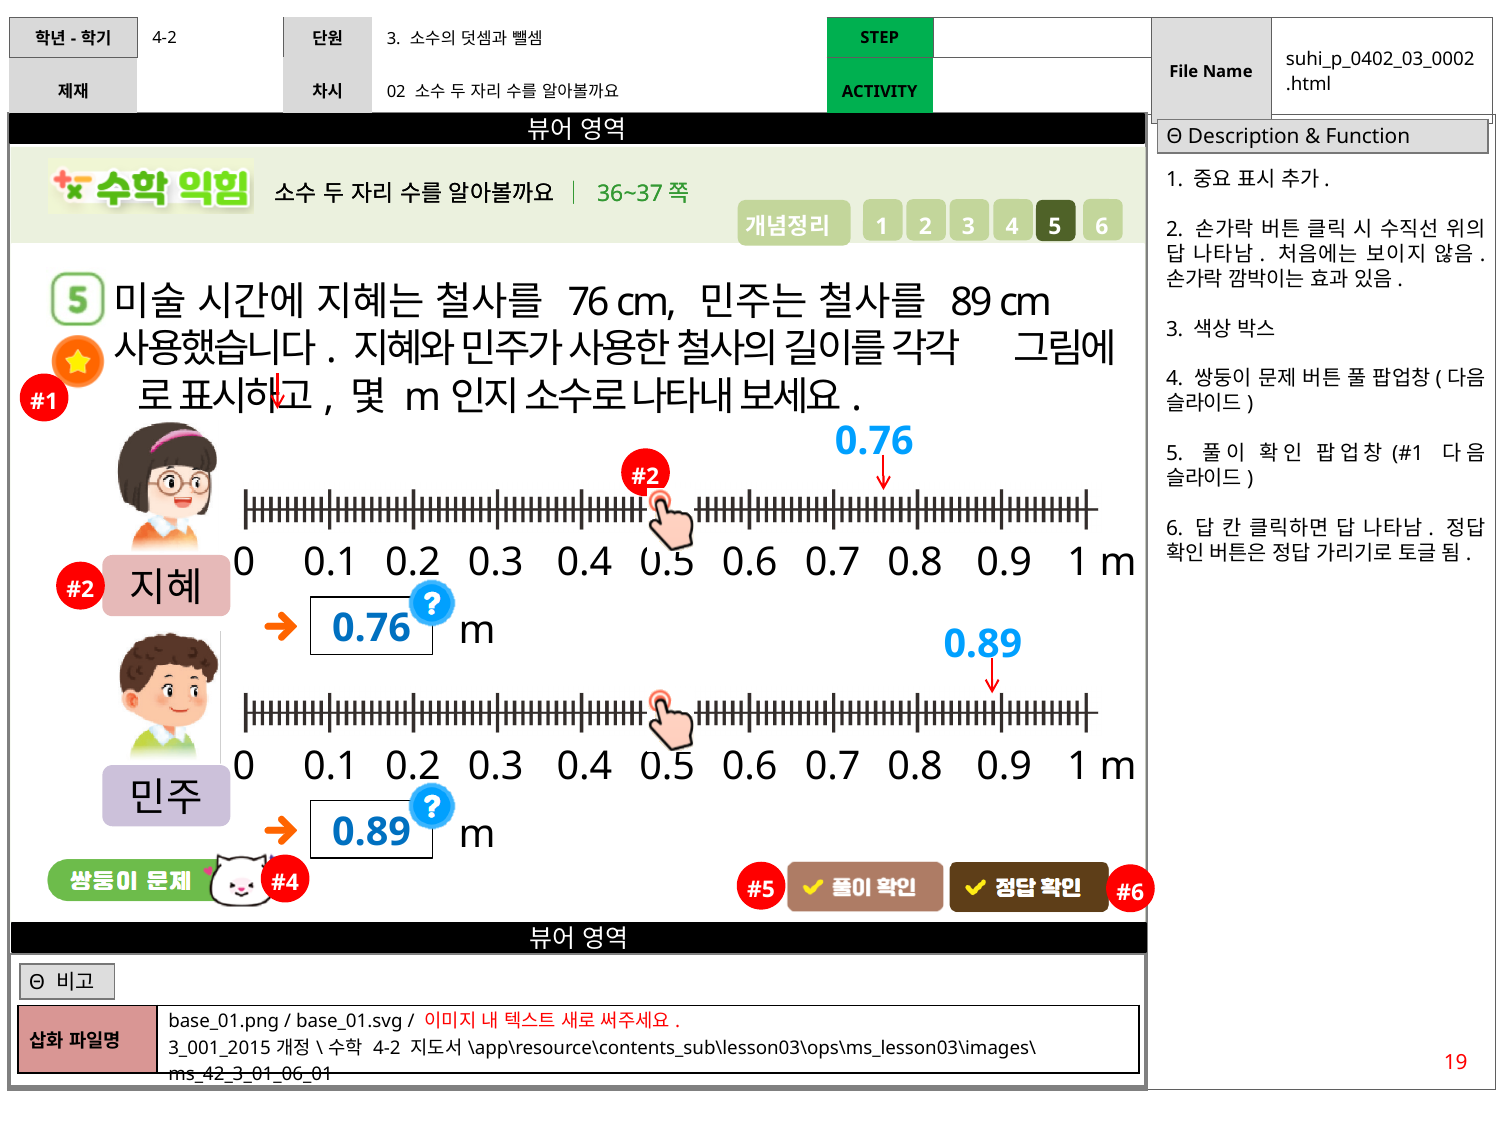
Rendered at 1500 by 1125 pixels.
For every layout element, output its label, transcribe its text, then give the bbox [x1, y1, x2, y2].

text_box #5 [734, 859, 779, 912]
text_box 0.76 [820, 407, 929, 470]
text_box #2 [619, 446, 672, 481]
text_box 민주 [100, 763, 233, 829]
text_box 1 m [1052, 528, 1152, 592]
text_box #2 [54, 559, 107, 612]
text_box 0.7 [790, 744, 872, 795]
picture [43, 848, 284, 909]
table_header 삽화 파일명 [19, 1006, 156, 1072]
text_box 0.8 [872, 744, 958, 795]
picture [402, 573, 463, 633]
text_box 0.2 [370, 541, 453, 592]
picture [263, 608, 300, 644]
text_box 0.8 [872, 541, 958, 592]
text_box 0 [217, 732, 271, 795]
text_box 0.76 [310, 597, 433, 655]
text_box 지혜 [100, 553, 233, 619]
text_box m [443, 800, 511, 863]
text_box 0.9 [961, 541, 1047, 592]
text_box 0.2 [370, 744, 453, 795]
text_box 0.4 [541, 744, 624, 795]
picture [48, 158, 254, 214]
picture [263, 811, 300, 847]
table_header base_01.png / base_01.svg / 이미지 내 텍스트 새로 써주세요. 3_001_2015개정\수학 4-2 지도서\app\resource\contents_sub\lesson03\ops\ms_lesson03\images\ms_42_3_01_06_01 [158, 1006, 1138, 1072]
text_box 0.89 [310, 800, 433, 858]
text_box 0.4 [541, 541, 624, 592]
picture [45, 266, 107, 331]
picture [51, 332, 107, 389]
picture [116, 629, 221, 764]
text_box 0.1 [288, 744, 370, 795]
picture [402, 777, 463, 837]
text_box 소수 두 자리 수를 알아볼까요 │ 36~37쪽 [259, 171, 808, 214]
picture [948, 858, 1111, 913]
text_box m [443, 597, 511, 660]
picture [238, 686, 1103, 752]
text_box 0.7 [790, 541, 872, 592]
text_box 0.5 [624, 541, 707, 592]
text_box #4 [288, 855, 312, 905]
picture [113, 420, 220, 556]
text_box 0.6 [707, 541, 790, 592]
text_box 개념정리 [730, 190, 858, 247]
text_box 0.89 [928, 610, 1038, 673]
text_box 0.9 [961, 744, 1047, 795]
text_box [860, 190, 901, 243]
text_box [946, 190, 989, 248]
text_box 1 m [1052, 732, 1152, 795]
text_box #1 [17, 371, 71, 424]
text_box 0.3 [453, 541, 539, 592]
text_box 1. 중요 표시 추가. 2. 손가락 버튼 클릭 시 수직선 위의 답 나타남. 처음에는 보이지 않음. 손가락 깜박이는 효과 있음. 3. 색상 박스 4. 쌍둥이 문제 버튼 풀 팝업창(다음 슬라이드) 5. 풀이 확인 팝업창(#1 다음 슬라이드) 6. 답 칸 클릭하면 답 나타남. 정답 확인 버튼은 정답 가리기로 토글 됨. [1151, 157, 1500, 698]
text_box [1038, 190, 1078, 243]
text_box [1080, 189, 1128, 242]
text_box #6 [1115, 862, 1157, 915]
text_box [990, 189, 1038, 242]
text_box 0 [217, 528, 271, 592]
text_box 0.1 [288, 541, 370, 592]
text_box 0.5 [624, 744, 707, 795]
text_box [903, 190, 944, 248]
text_box 0.3 [453, 744, 539, 795]
text_box 미술 시간에 지혜는 철사를 76 cm, 민주는 철사를 89 cm 사용했습니다. 지혜와 민주가 사용한 철사의 길이를 각각 그림에 로 표시하고, 몇 m인지 소수로 나타내 보세요. [99, 268, 1145, 426]
table_header Θ Description & Function [1158, 120, 1487, 152]
text_box 0.6 [707, 744, 790, 795]
picture [784, 858, 944, 913]
picture [238, 482, 1103, 552]
